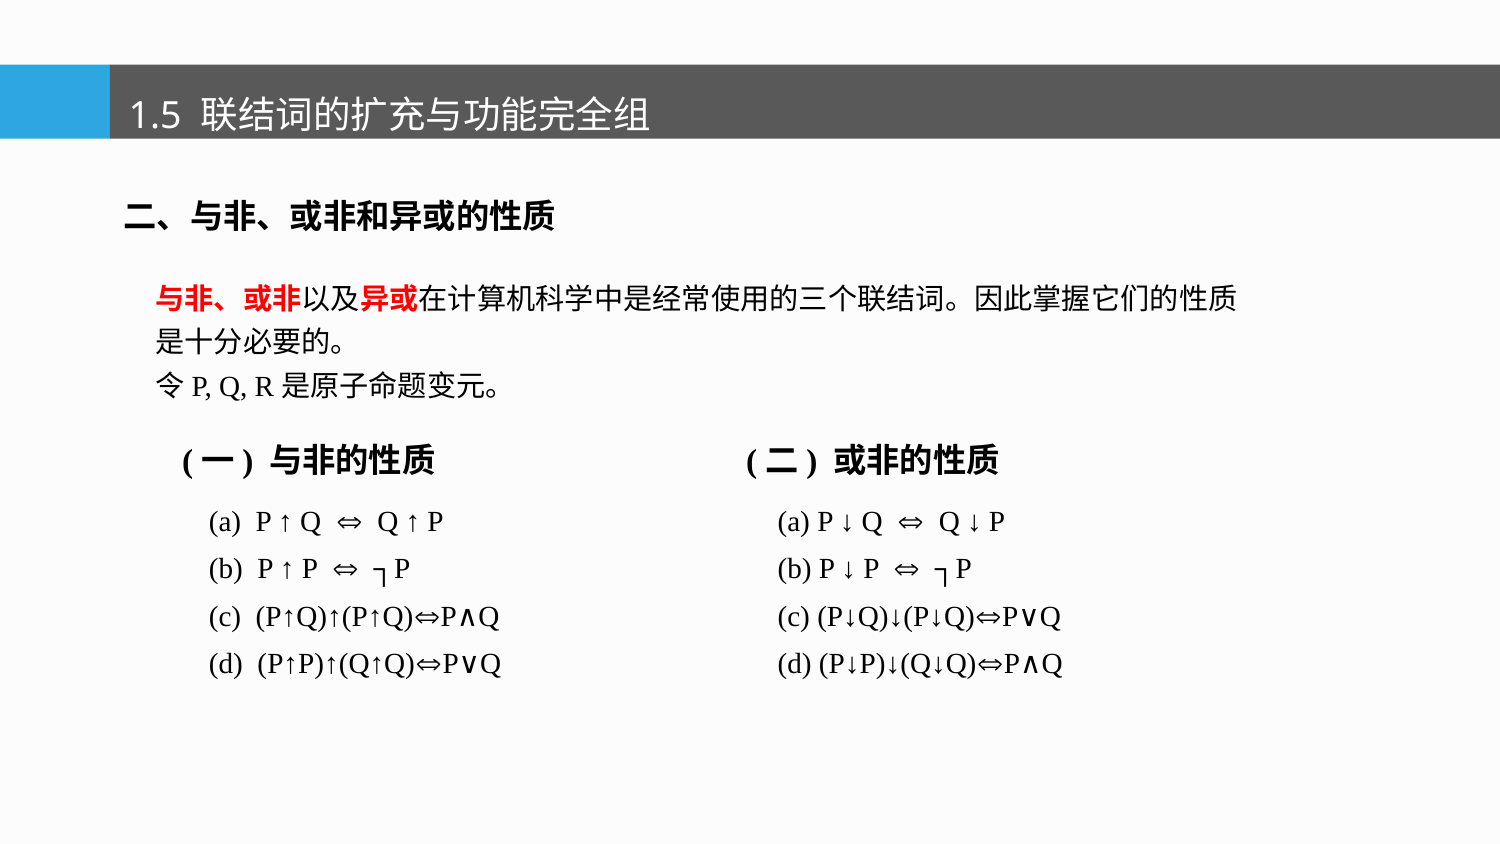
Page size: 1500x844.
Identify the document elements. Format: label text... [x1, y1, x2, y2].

text_box (二) 或非的性质 [731, 432, 1063, 521]
text_box [0, 64, 108, 140]
text_box [732, 64, 1500, 140]
text_box [108, 64, 114, 140]
text_box (一) 与非的性质 [167, 432, 490, 521]
text_box (a) P ↓ Q  Q ↓ P (b) P ↓ P  ┐P (c) (P↓Q)↓(P↓Q)P∨Q (d) (P↓P)↓(Q↓Q)P∧Q [762, 494, 1243, 734]
text_box 1.5 联结词的扩充与功能完全组 [114, 52, 732, 144]
text_box 二、与非、或非和异或的性质 [109, 187, 1259, 243]
text_box 与非、或非以及异或在计算机科学中是经常使用的三个联结词。因此掌握它们的性质是十分必要的。 令P, Q, R是原子命题变元。 [140, 263, 1272, 433]
text_box (a) P ↑ Q  Q ↑ P (b) P ↑ P  ┐P (c) (P↑Q)↑(P↑Q)P∧Q (d) (P↑P)↑(Q↑Q)P∨Q [193, 494, 614, 734]
